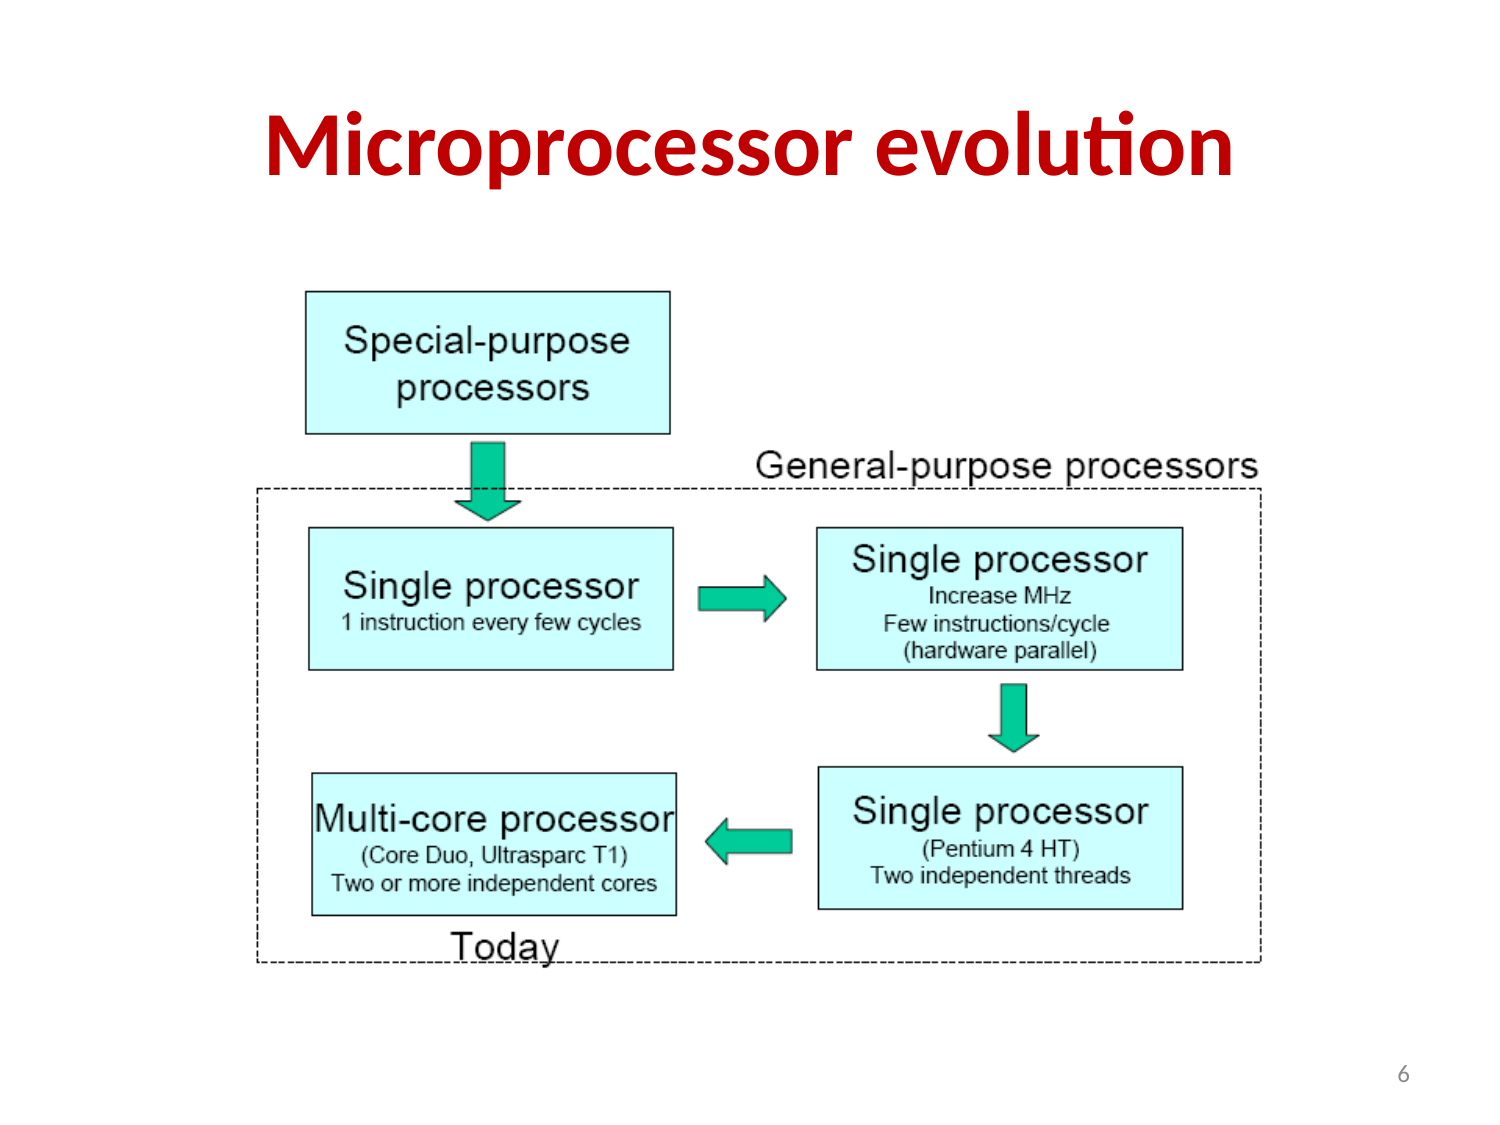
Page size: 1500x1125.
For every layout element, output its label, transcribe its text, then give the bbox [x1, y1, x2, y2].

title Microprocessor evolution [75, 45, 1425, 233]
slide_number 6 [1074, 1042, 1425, 1103]
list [184, 288, 1316, 980]
